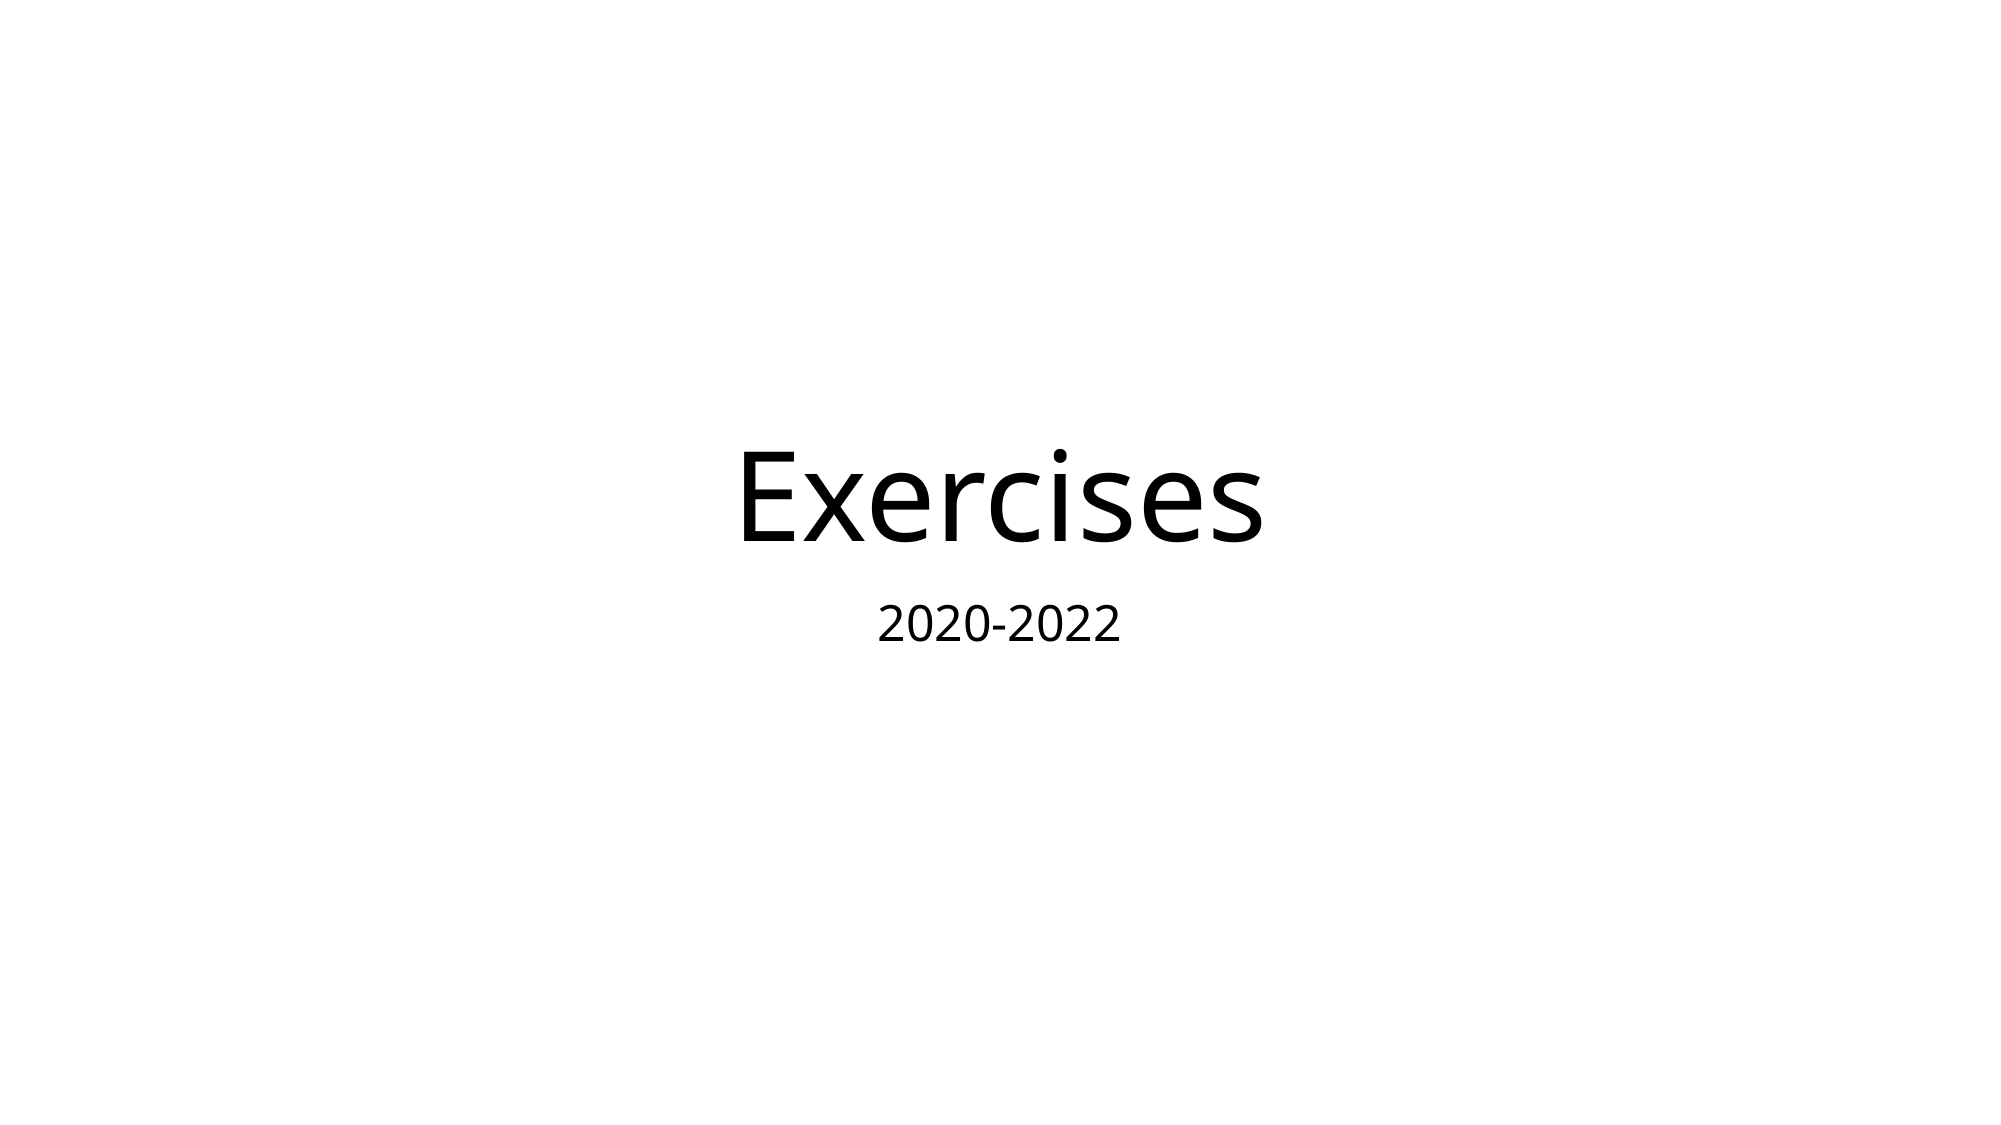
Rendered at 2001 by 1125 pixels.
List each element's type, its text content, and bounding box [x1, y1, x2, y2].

title Exercises [249, 184, 1750, 576]
subtitle 2020-2022 [249, 590, 1750, 863]
